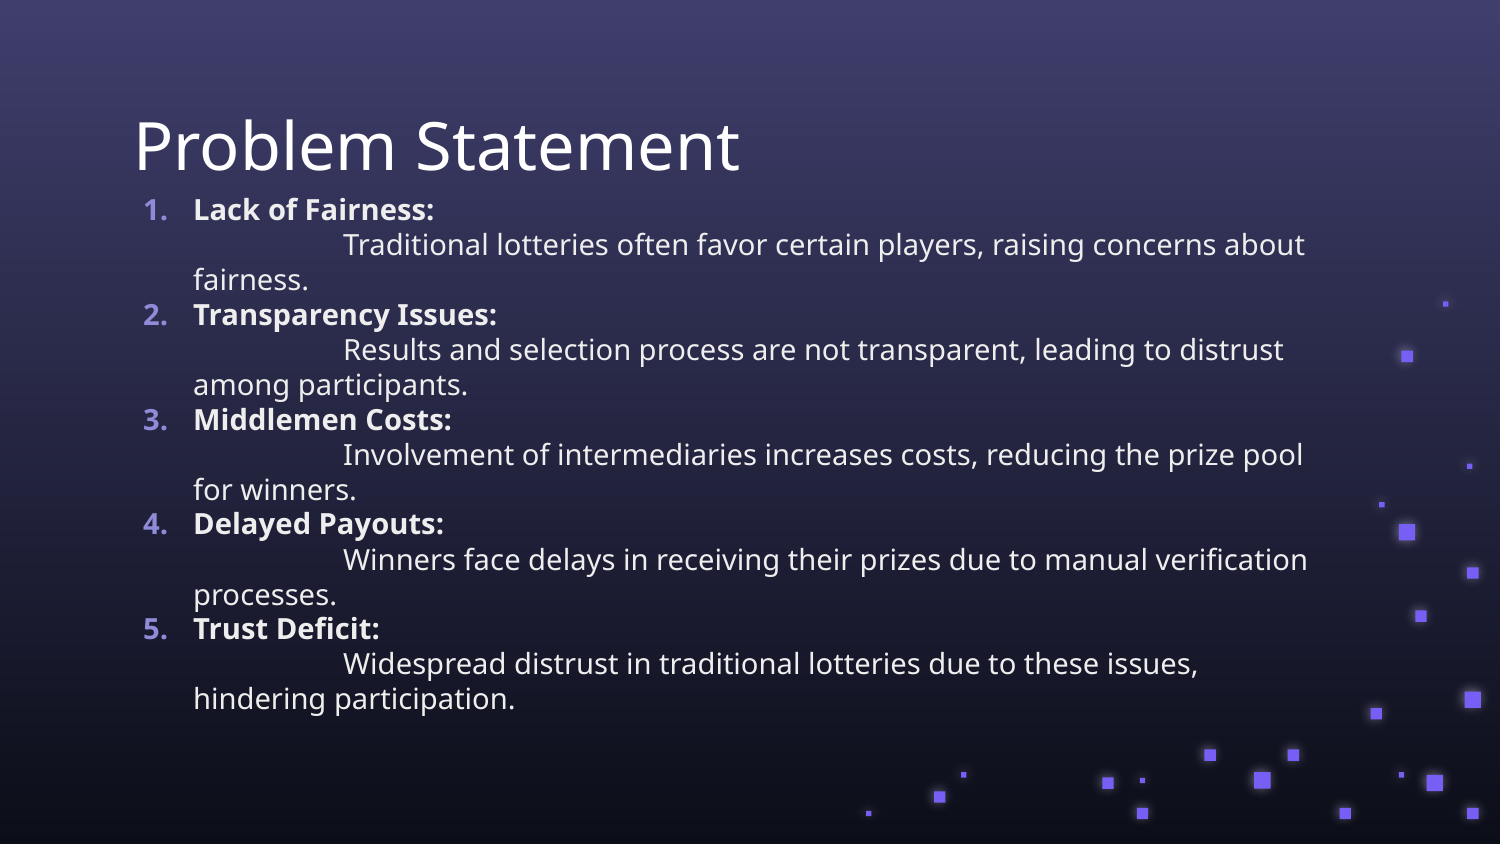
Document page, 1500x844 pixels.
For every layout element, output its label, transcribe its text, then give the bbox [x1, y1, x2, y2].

list Lack of Fairness: Traditional lotteries often favor certain players, raising concerns about fairness. Transparency Issues: Results and selection process are not transparent, leading to distrust among participants. Middlemen Costs: Involvement of intermediaries increases costs, reducing the prize pool for winners. Delayed Payouts: Winners face delays in receiving their prizes due to manual verification processes. Trust Deficit: Widespread distrust in traditional lotteries due to these issues, hindering participation. [118, 158, 1311, 796]
title Problem Statement [118, 88, 1382, 183]
